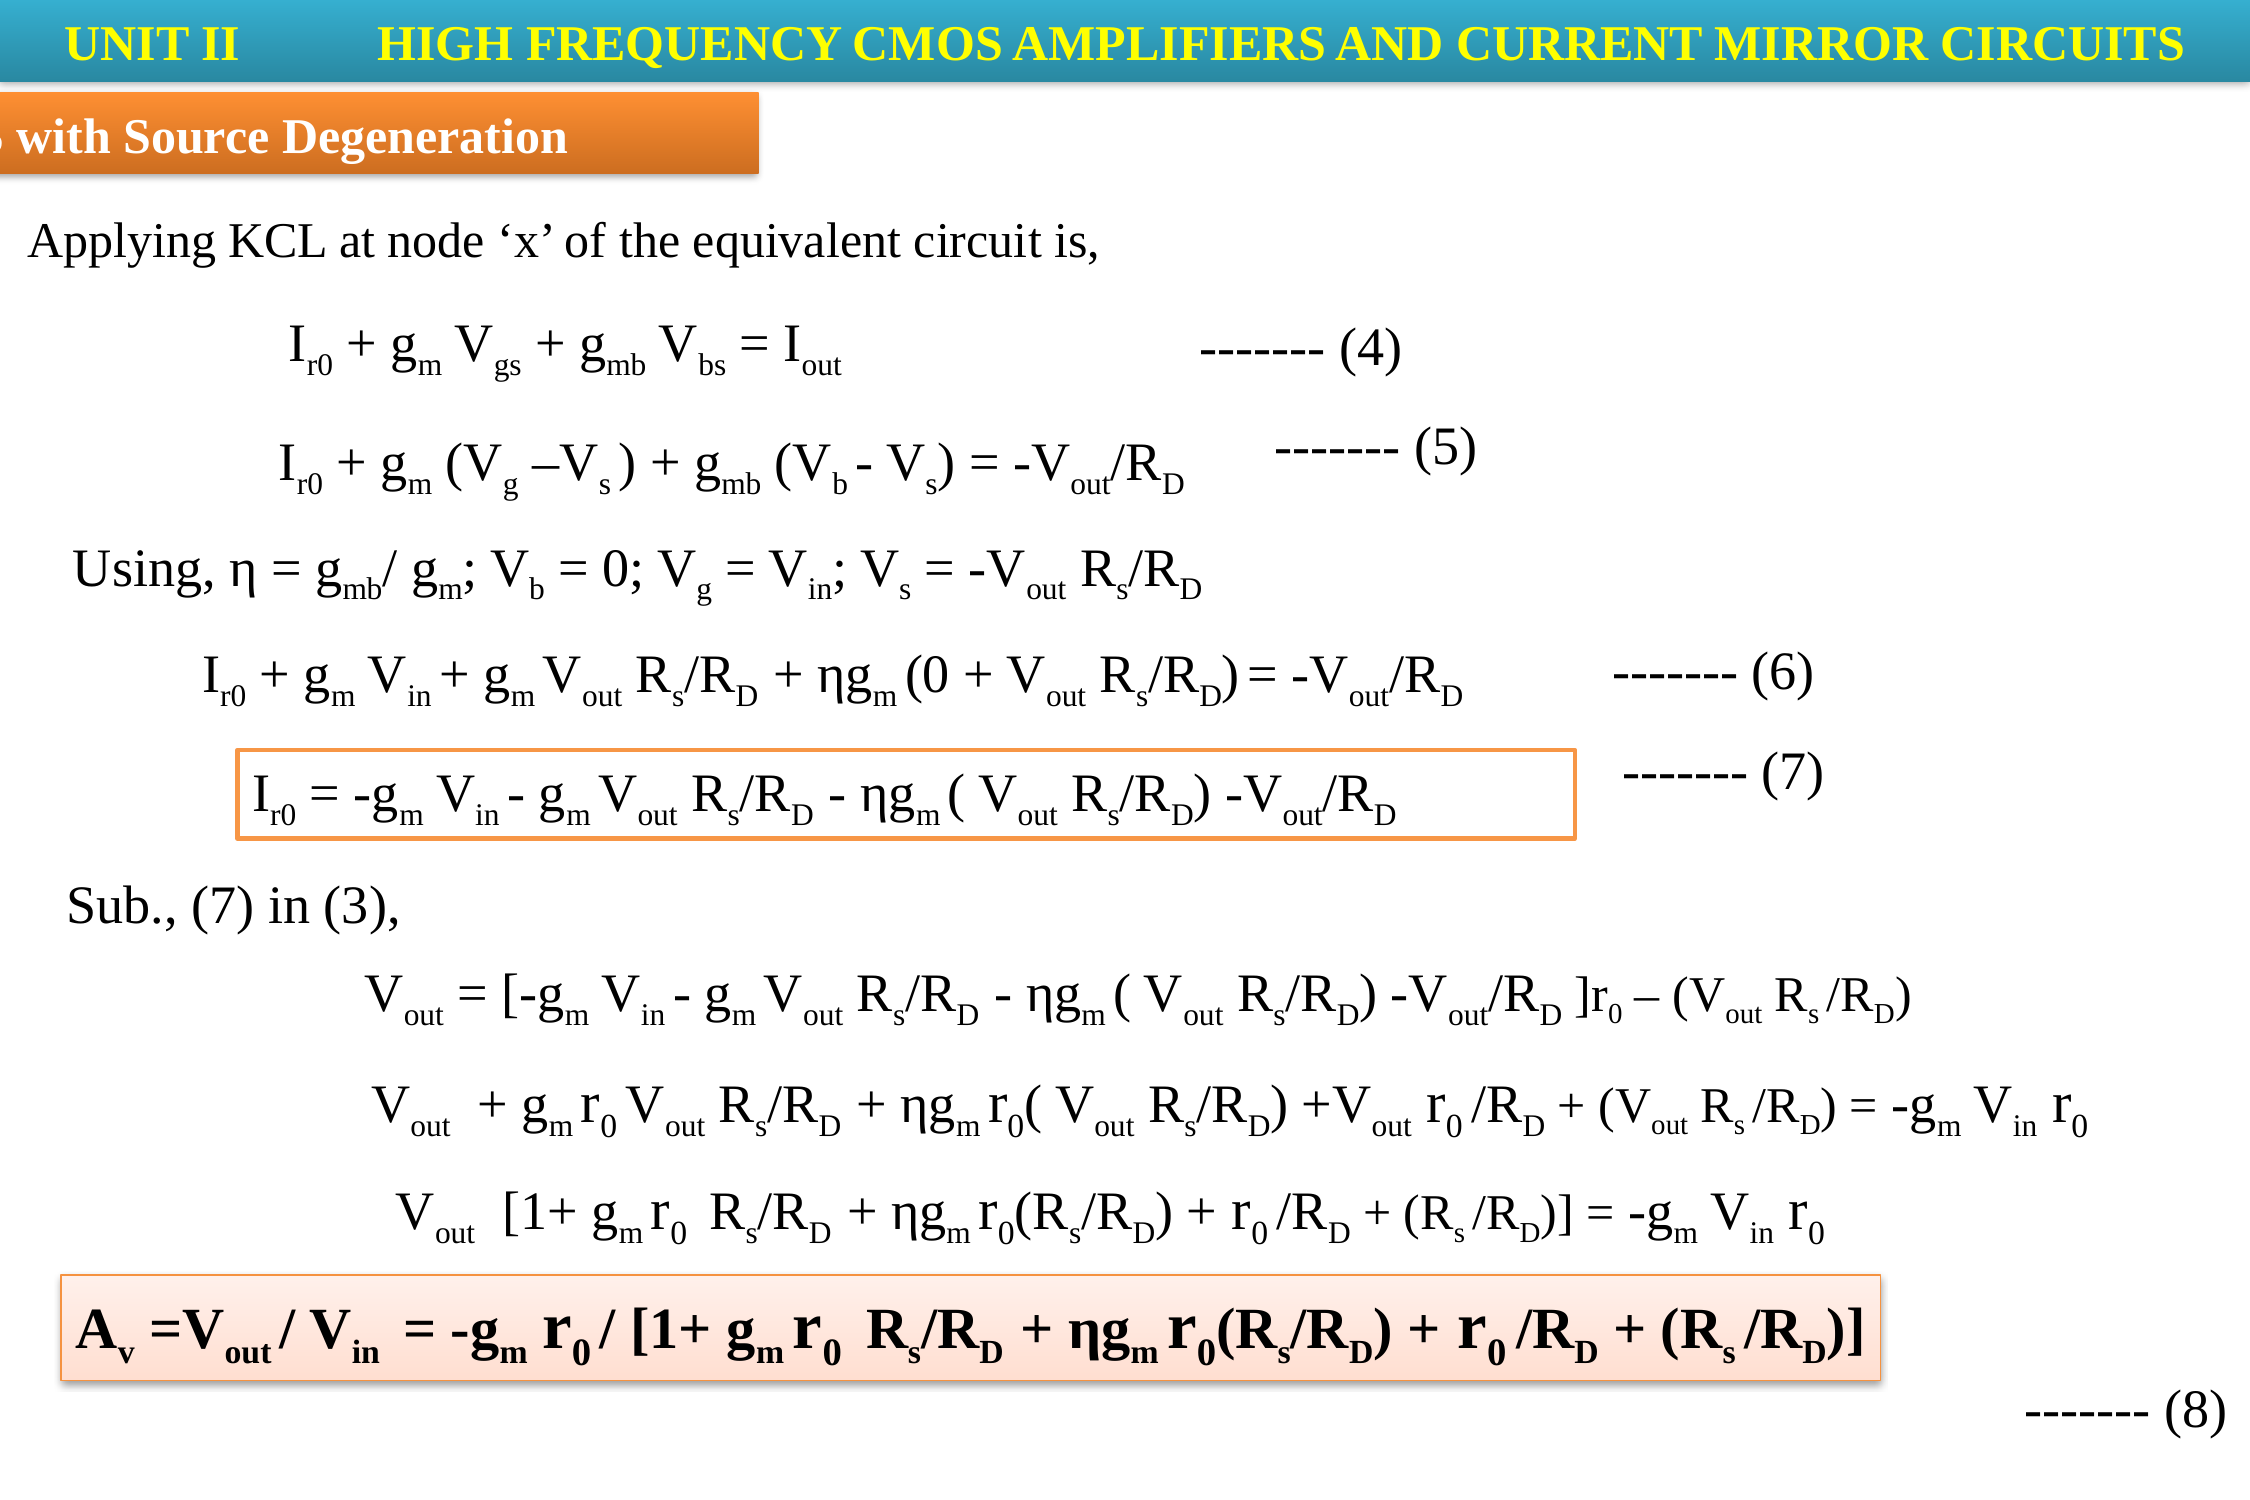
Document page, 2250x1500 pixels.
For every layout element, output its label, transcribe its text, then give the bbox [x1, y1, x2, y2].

text_box Av =Vout / Vin = -gm r0 / [1+ gm r0 Rs/RD + ηgm r0(Rs/RD) + r0 /RD + (Rs /RD)] [60, 1274, 1881, 1381]
text_box Ir0 + gm Vin + gm Vout Rs/RD + ηgm (0 + Vout Rs/RD) = -Vout/RD [187, 631, 1538, 721]
text_box UNIT II HIGH FREQUENCY CMOS AMPLIFIERS AND CURRENT MIRROR CIRCUITS [0, 0, 2250, 82]
text_box ------- (8) [2003, 1362, 2250, 1449]
text_box ------- (4) [1178, 300, 1425, 387]
text_box Ir0 + gm (Vg –Vs ) + gmb (Vb - Vs) = -Vout/RD [264, 419, 1200, 508]
text_box Ir0 = -gm Vin - gm Vout Rs/RD - ηgm ( Vout Rs/RD) -Vout/RD [235, 748, 1577, 841]
text_box Applying KCL at node ‘x’ of the equivalent circuit is, [12, 199, 1638, 275]
text_box Ir0 + gm Vgs + gmb Vbs = Iout [274, 299, 857, 389]
text_box Vout = [-gm Vin - gm Vout Rs/RD - ηgm ( Vout Rs/RD) -Vout/RD ]r0 – (Vout Rs /RD) [349, 949, 1927, 1039]
text_box Vout + gm r0 Vout Rs/RD + ηgm r0( Vout Rs/RD) +Vout r0 /RD + (Vout Rs /RD) = -gm Vin r0 [356, 1056, 2112, 1152]
text_box ------- (6) [1590, 624, 1837, 712]
text_box ------- (5) [1253, 399, 1500, 487]
text_box ------- (7) [1600, 724, 1847, 812]
text_box Using, η = gmb/ gm; Vb = 0; Vg = Vin; Vs = -Vout Rs/RD [58, 524, 1218, 614]
text_box Vout [1+ gm r0 Rs/RD + ηgm r0(Rs/RD) + r0 /RD + (Rs /RD)] = -gm Vin r0 [381, 1164, 1848, 1259]
text_box CS with Source Degeneration [0, 92, 759, 174]
text_box Sub., (7) in (3), [51, 862, 430, 943]
